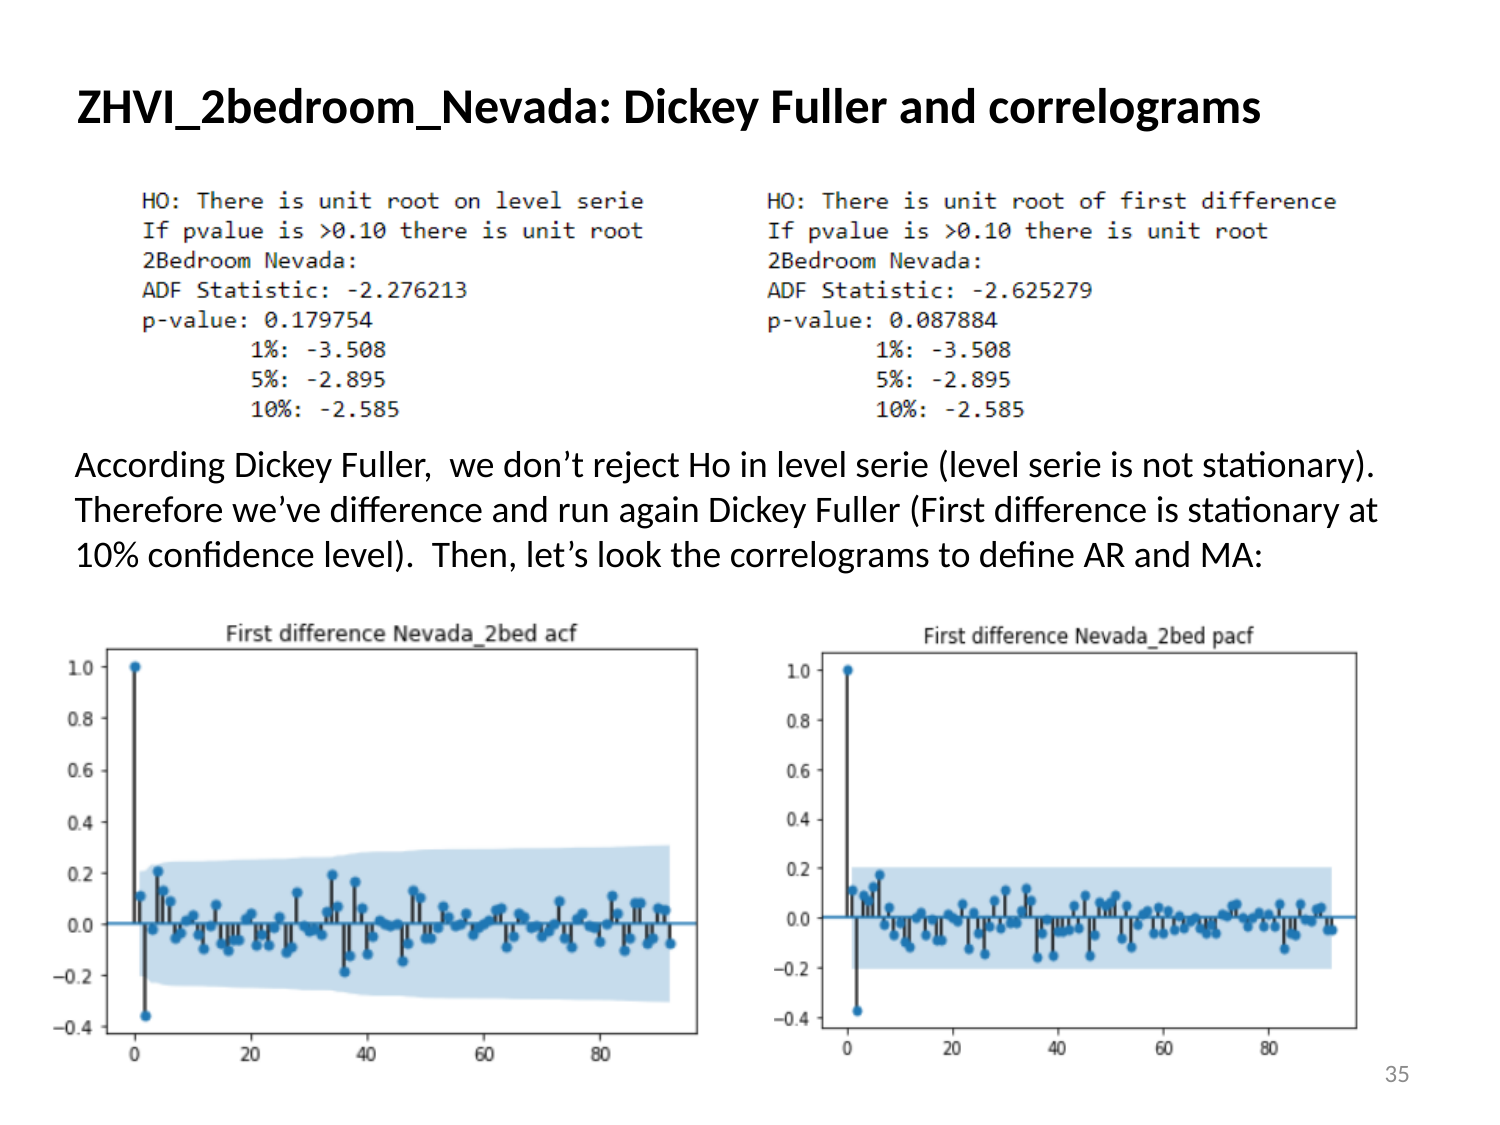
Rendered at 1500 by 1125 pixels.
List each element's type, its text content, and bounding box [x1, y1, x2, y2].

picture [773, 613, 1376, 1072]
picture [52, 613, 714, 1077]
picture [752, 187, 1355, 434]
picture [130, 181, 658, 436]
slide_number 35 [1074, 1042, 1425, 1103]
text_box ZHVI_2bedroom_Nevada: Dickey Fuller and correlograms [62, 66, 1365, 187]
text_box According Dickey Fuller, we don’t reject Ho in level serie (level serie is not stationary). Therefore we’ve difference and run again Dickey Fuller (First difference is stationary at 10% confidence level). Then, let’s look the correlograms to define AR and MA: [59, 432, 1400, 583]
